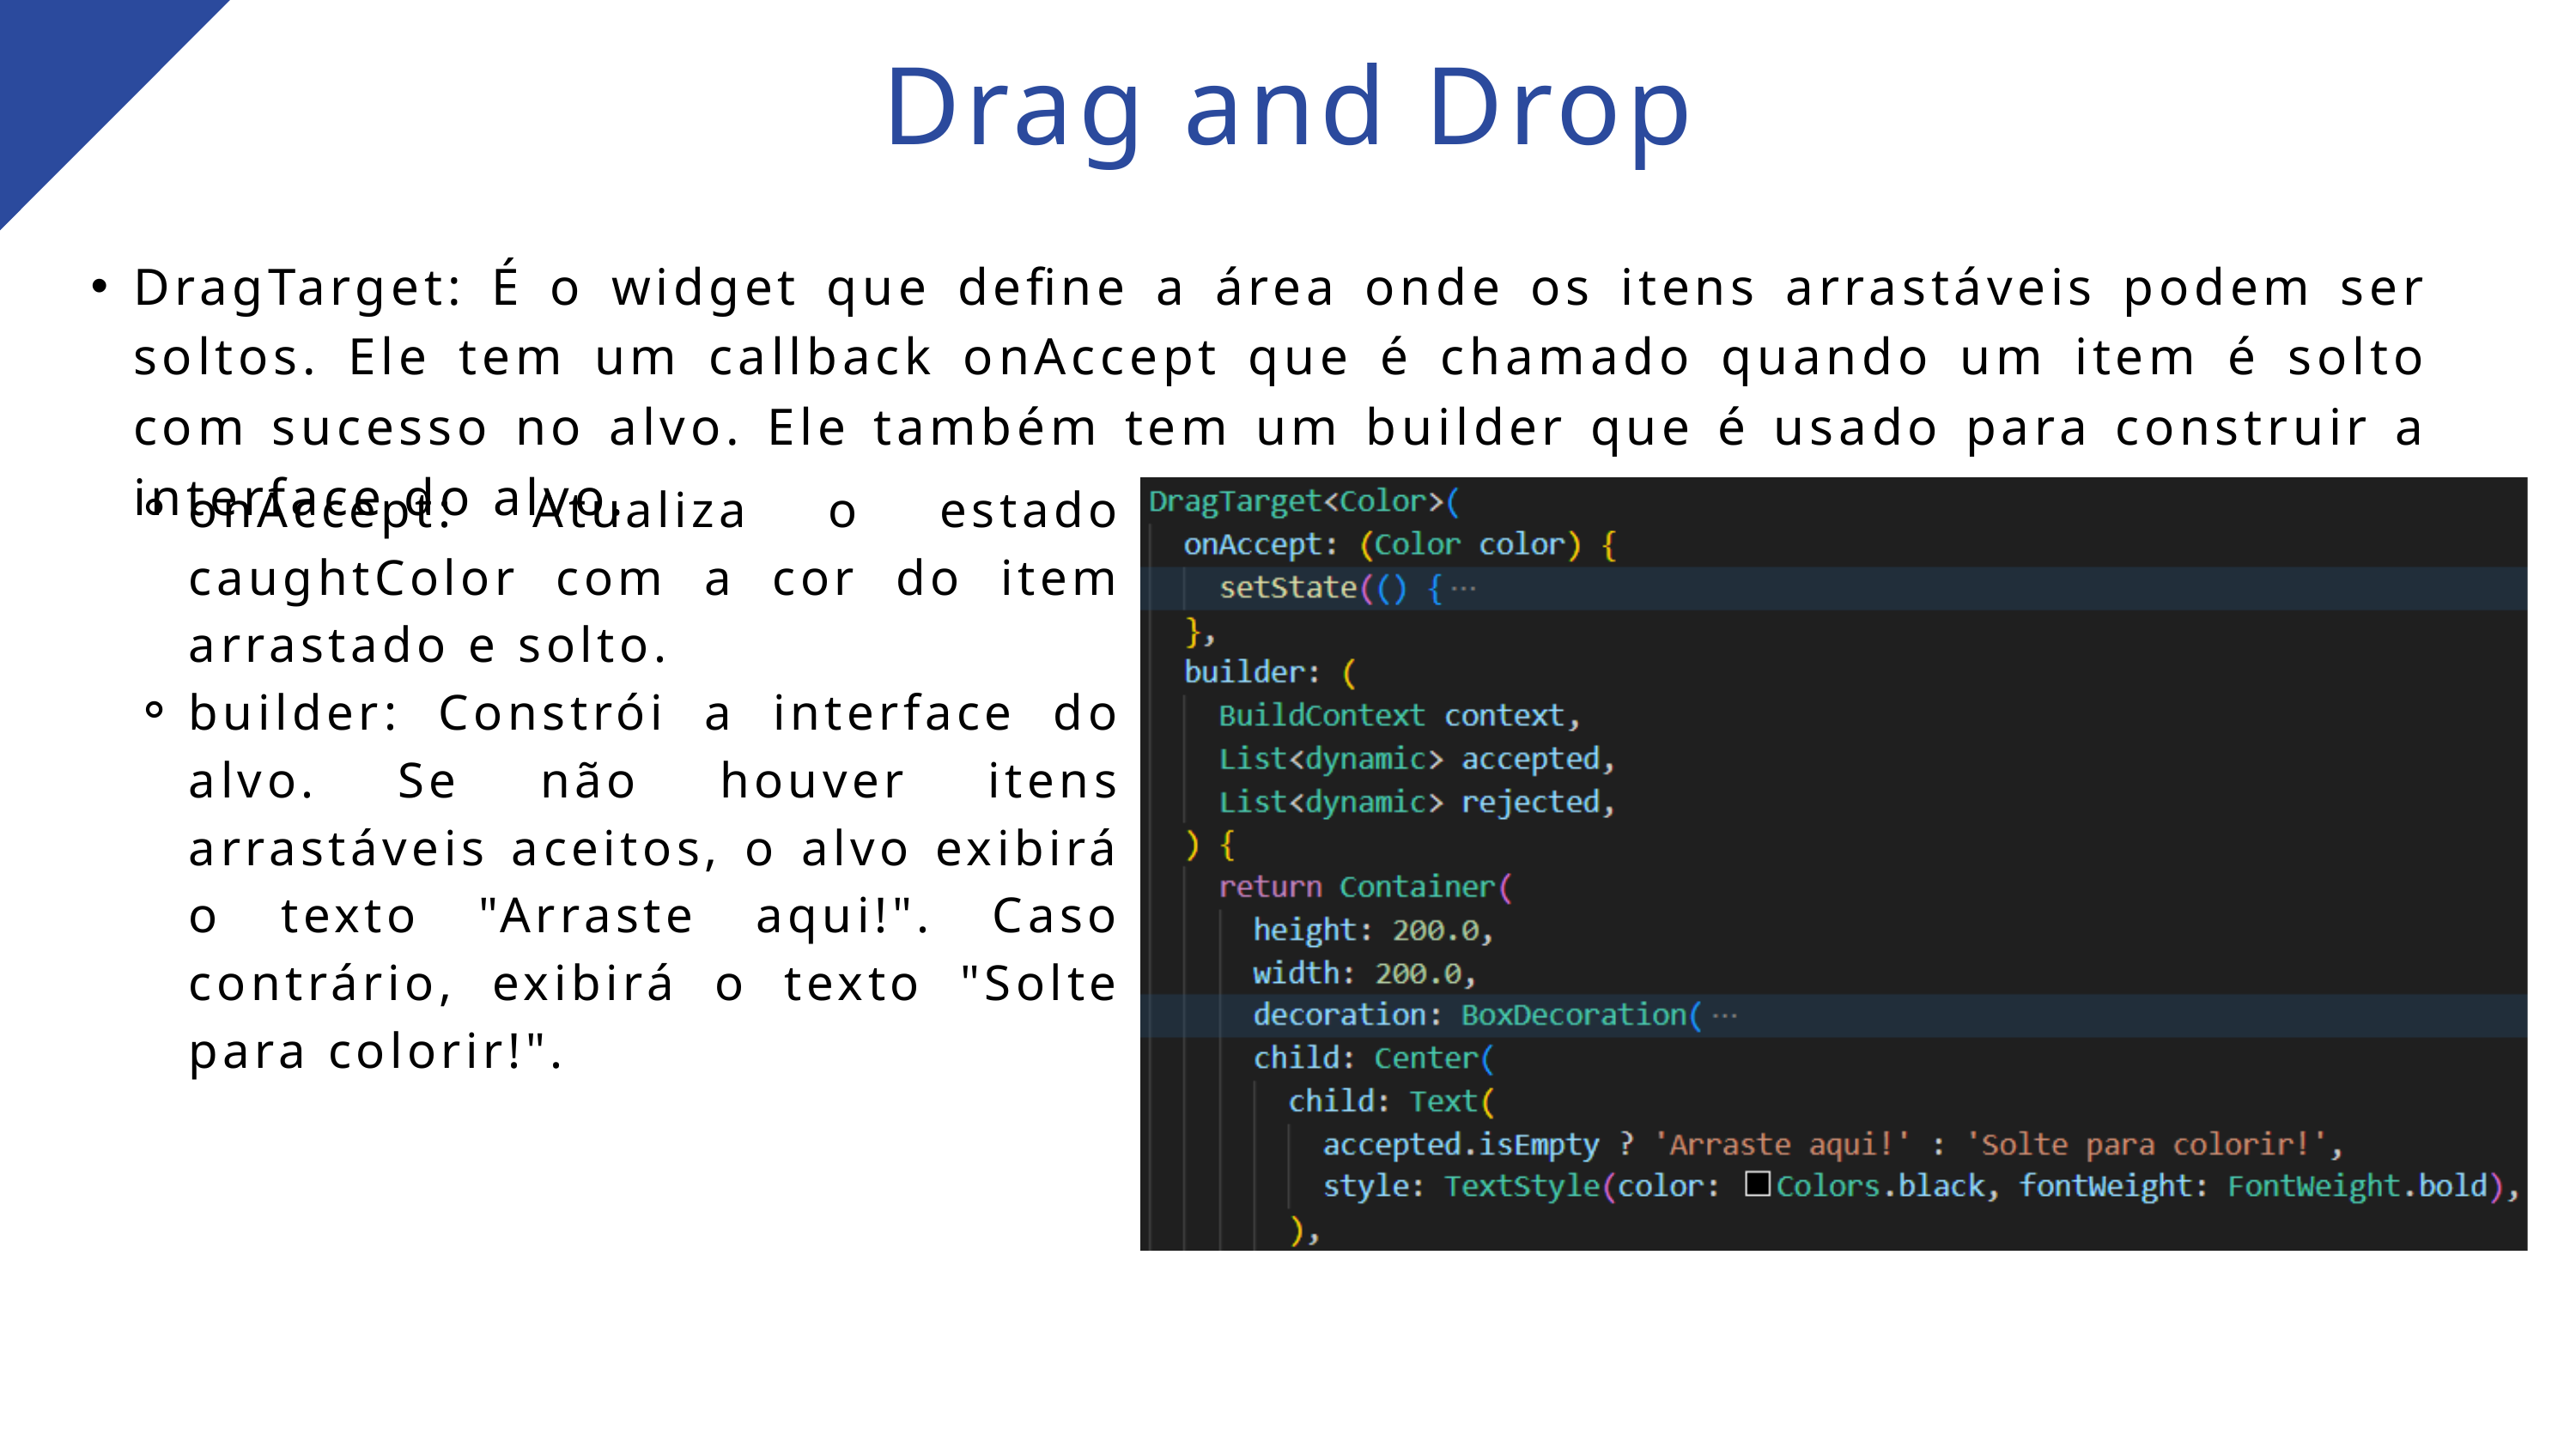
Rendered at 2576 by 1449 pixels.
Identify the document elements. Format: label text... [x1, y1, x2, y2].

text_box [0, 0, 231, 231]
text_box Drag and Drop [392, 53, 2183, 167]
text_box [1140, 477, 2528, 1251]
text_box DragTarget: É o widget que define a área onde os itens arrastáveis podem ser soltos. Ele tem um callback onAccept que é chamado quando um item é solto com sucesso no alvo. Ele também tem um builder que é usado para construir a interface do alvo. [47, 245, 2432, 525]
text_box onAccept: Atualiza o estado caughtColor com a cor do item arrastado e solto. builder: Constrói a interface do alvo. Se não houver itens arrastáveis aceitos, o alvo exibirá o texto "Arraste aqui!". Caso contrário, exibirá o texto "Solte para colorir!". [24, 469, 1123, 1078]
